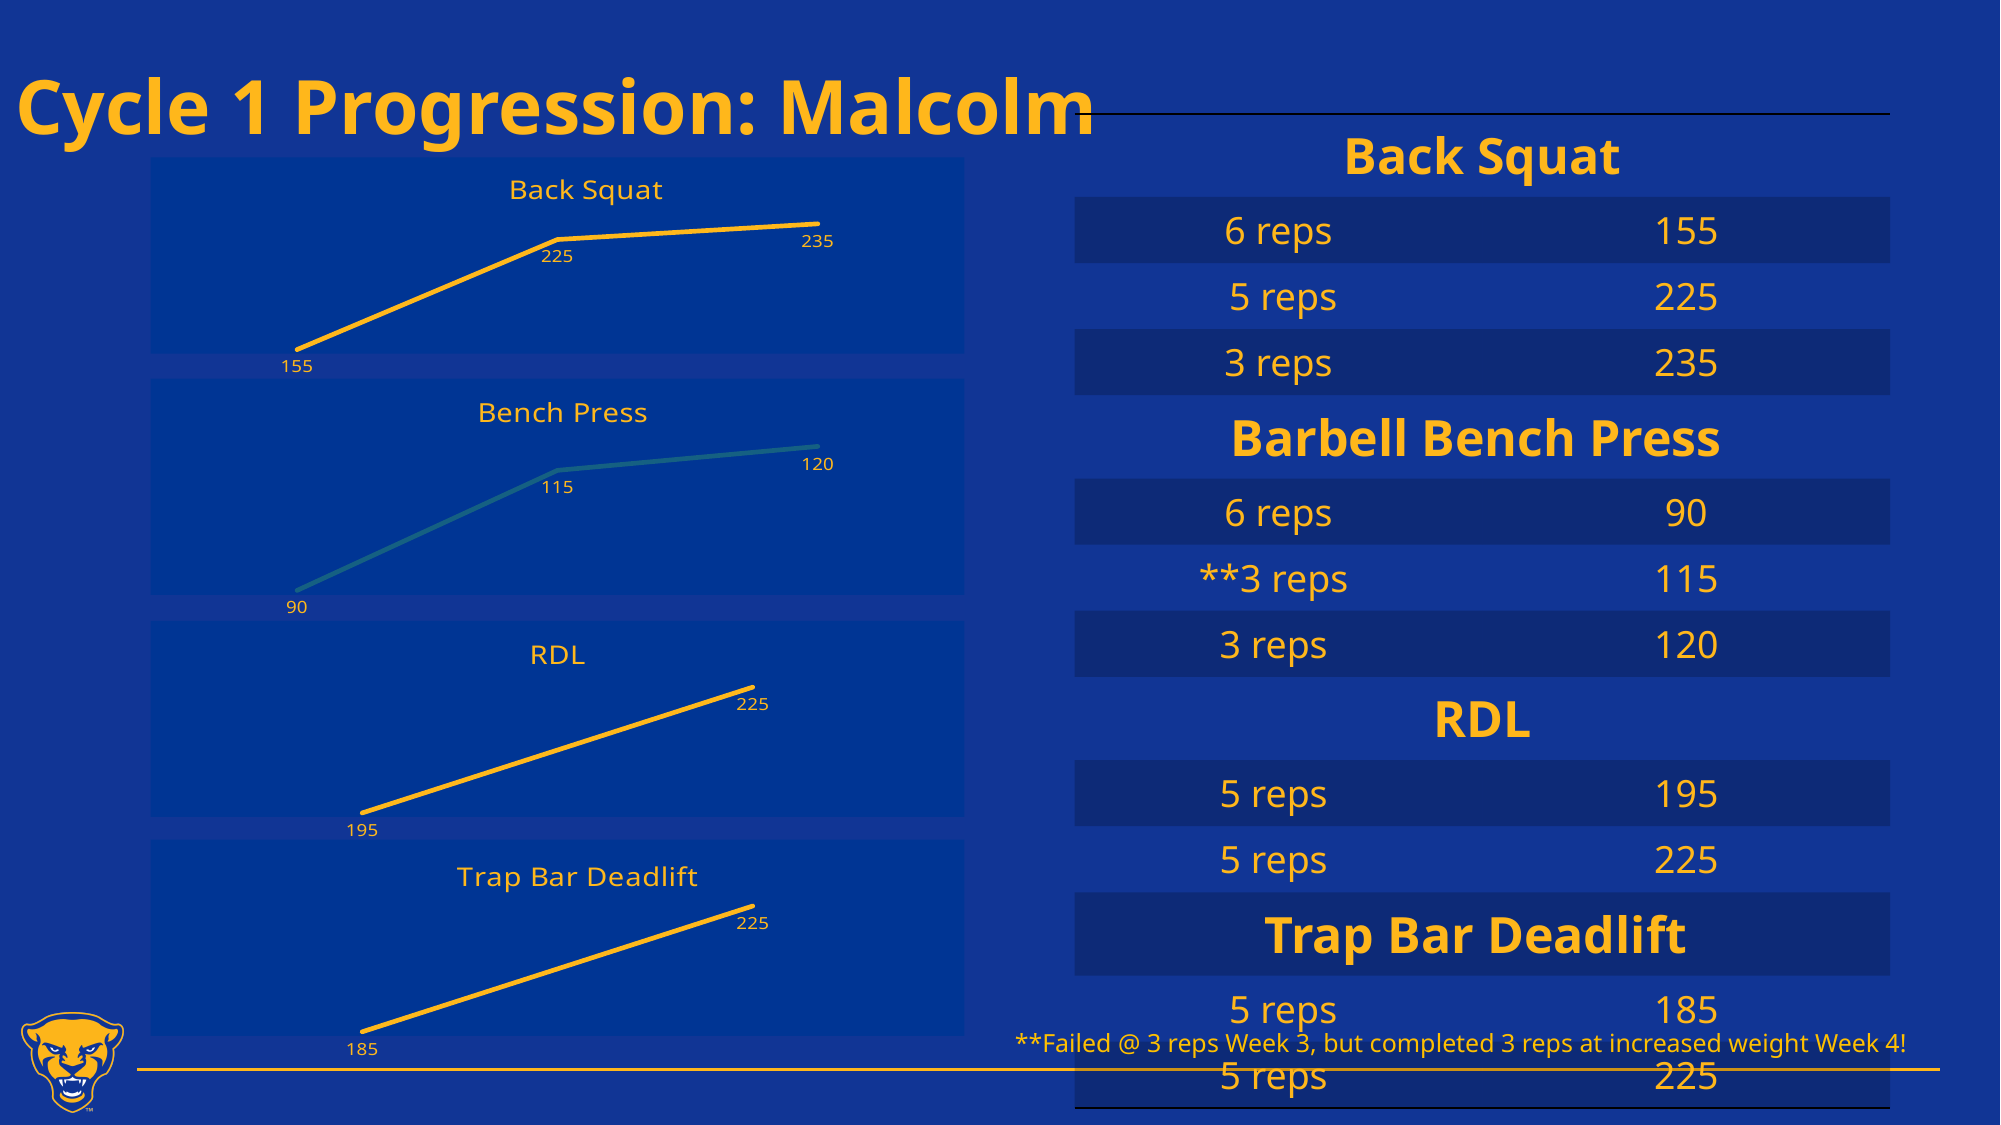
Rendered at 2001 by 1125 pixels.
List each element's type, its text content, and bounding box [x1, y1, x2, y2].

table_cell 185 [1482, 976, 1890, 1019]
table_cell 90 [1482, 479, 1890, 545]
table_cell 6 reps [1075, 197, 1482, 263]
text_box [150, 156, 965, 1062]
table_cell 5 reps [1075, 1065, 1482, 1107]
table_header Back Squat [1075, 115, 1890, 197]
table_cell **3 reps [1075, 545, 1482, 611]
table_cell 120 [1482, 611, 1890, 677]
table_cell Barbell Bench Press [1075, 395, 1890, 479]
title Cycle 1 Progression: Malcolm [0, 1, 1192, 219]
table_cell 5 reps [1075, 826, 1482, 892]
table_cell Trap Bar Deadlift [1075, 892, 1890, 976]
table_cell 5 reps [1075, 263, 1482, 329]
picture [21, 1012, 124, 1113]
text_box **Failed @ 3 reps Week 3, but completed 3 reps at increased weight Week 4! [999, 1019, 2000, 1065]
table_cell 225 [1482, 826, 1890, 892]
table_cell 155 [1482, 197, 1890, 263]
table_cell 235 [1482, 329, 1890, 395]
table_cell 225 [1482, 263, 1890, 329]
table_cell 5 reps [1075, 760, 1482, 826]
table_cell 6 reps [1075, 479, 1482, 545]
table_cell 115 [1482, 545, 1890, 611]
table_cell 3 reps [1075, 329, 1482, 395]
table_cell RDL [1075, 677, 1890, 760]
table_cell 5 reps [1075, 976, 1482, 1019]
table_cell 3 reps [1075, 611, 1482, 677]
table_cell 225 [1482, 1065, 1890, 1107]
table_cell 195 [1482, 760, 1890, 826]
